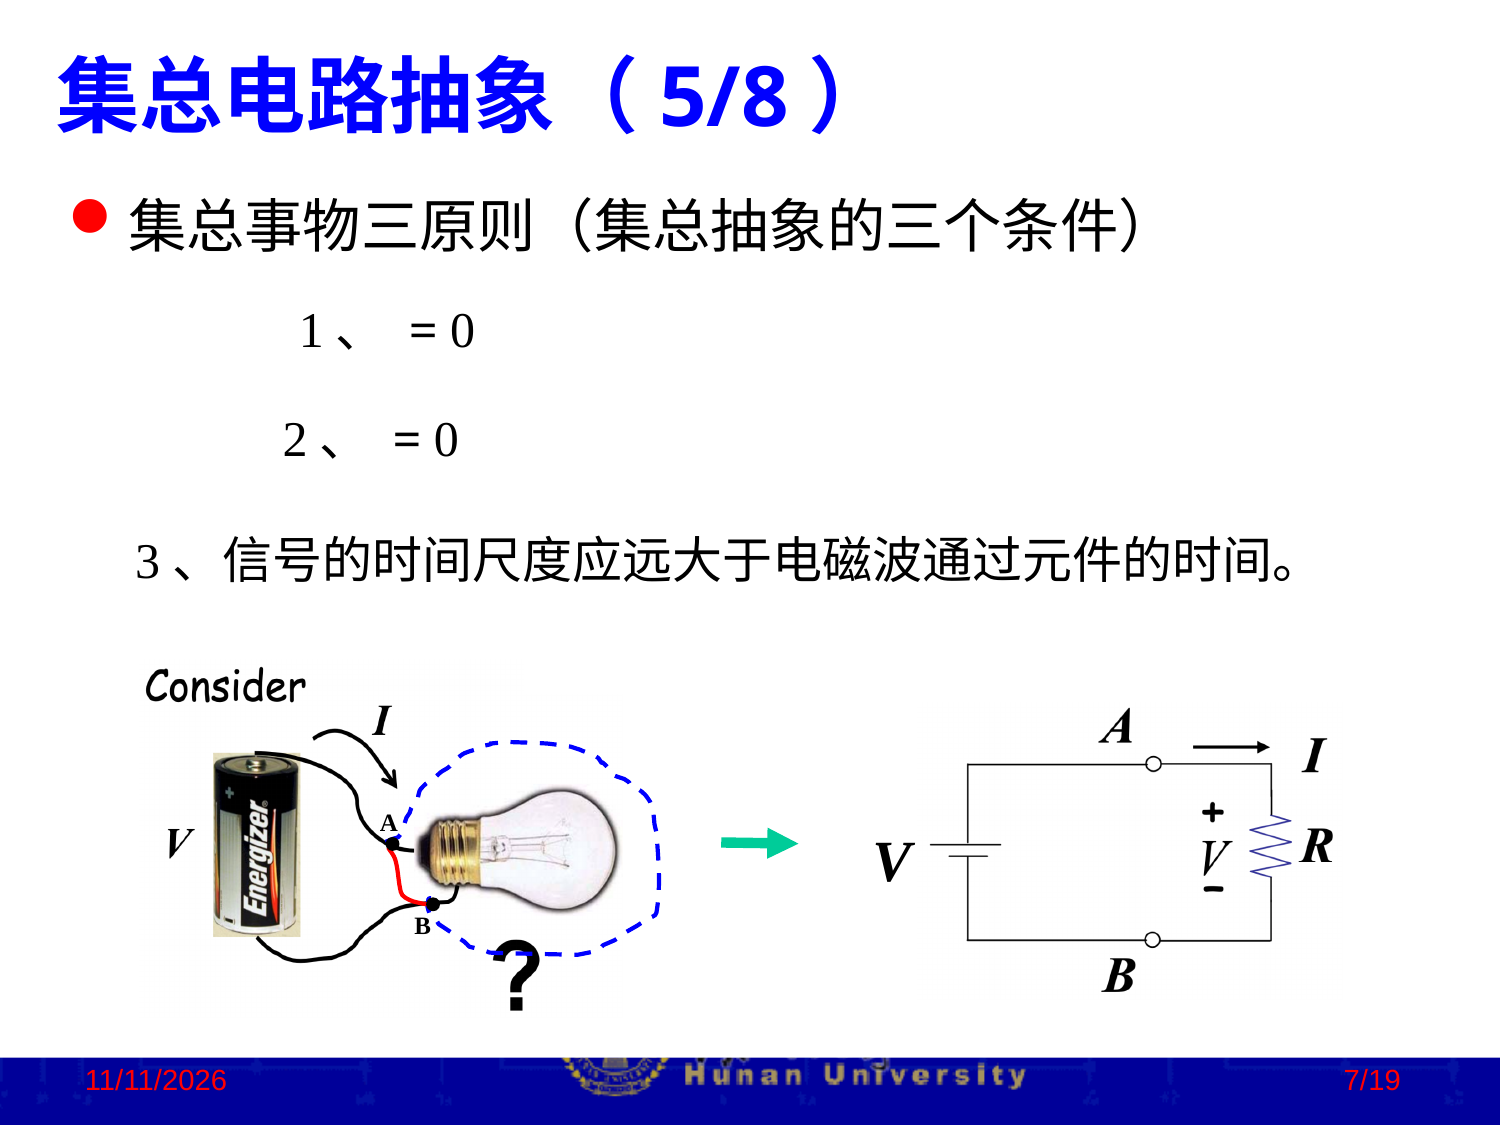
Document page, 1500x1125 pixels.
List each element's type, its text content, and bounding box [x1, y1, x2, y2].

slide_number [69, 1028, 383, 1104]
picture [0, 1058, 1500, 1125]
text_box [364, 741, 660, 956]
text_box 集总电路抽象（5/8） [41, 35, 1467, 151]
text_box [138, 634, 1343, 1018]
slide_number 7/19 [1103, 1028, 1416, 1104]
text_box 3、信号的时间尺度应远大于电磁波通过元件的时间。 [53, 521, 1319, 596]
text_box 集总事物三原则（集总抽象的三个条件） [53, 181, 1448, 267]
